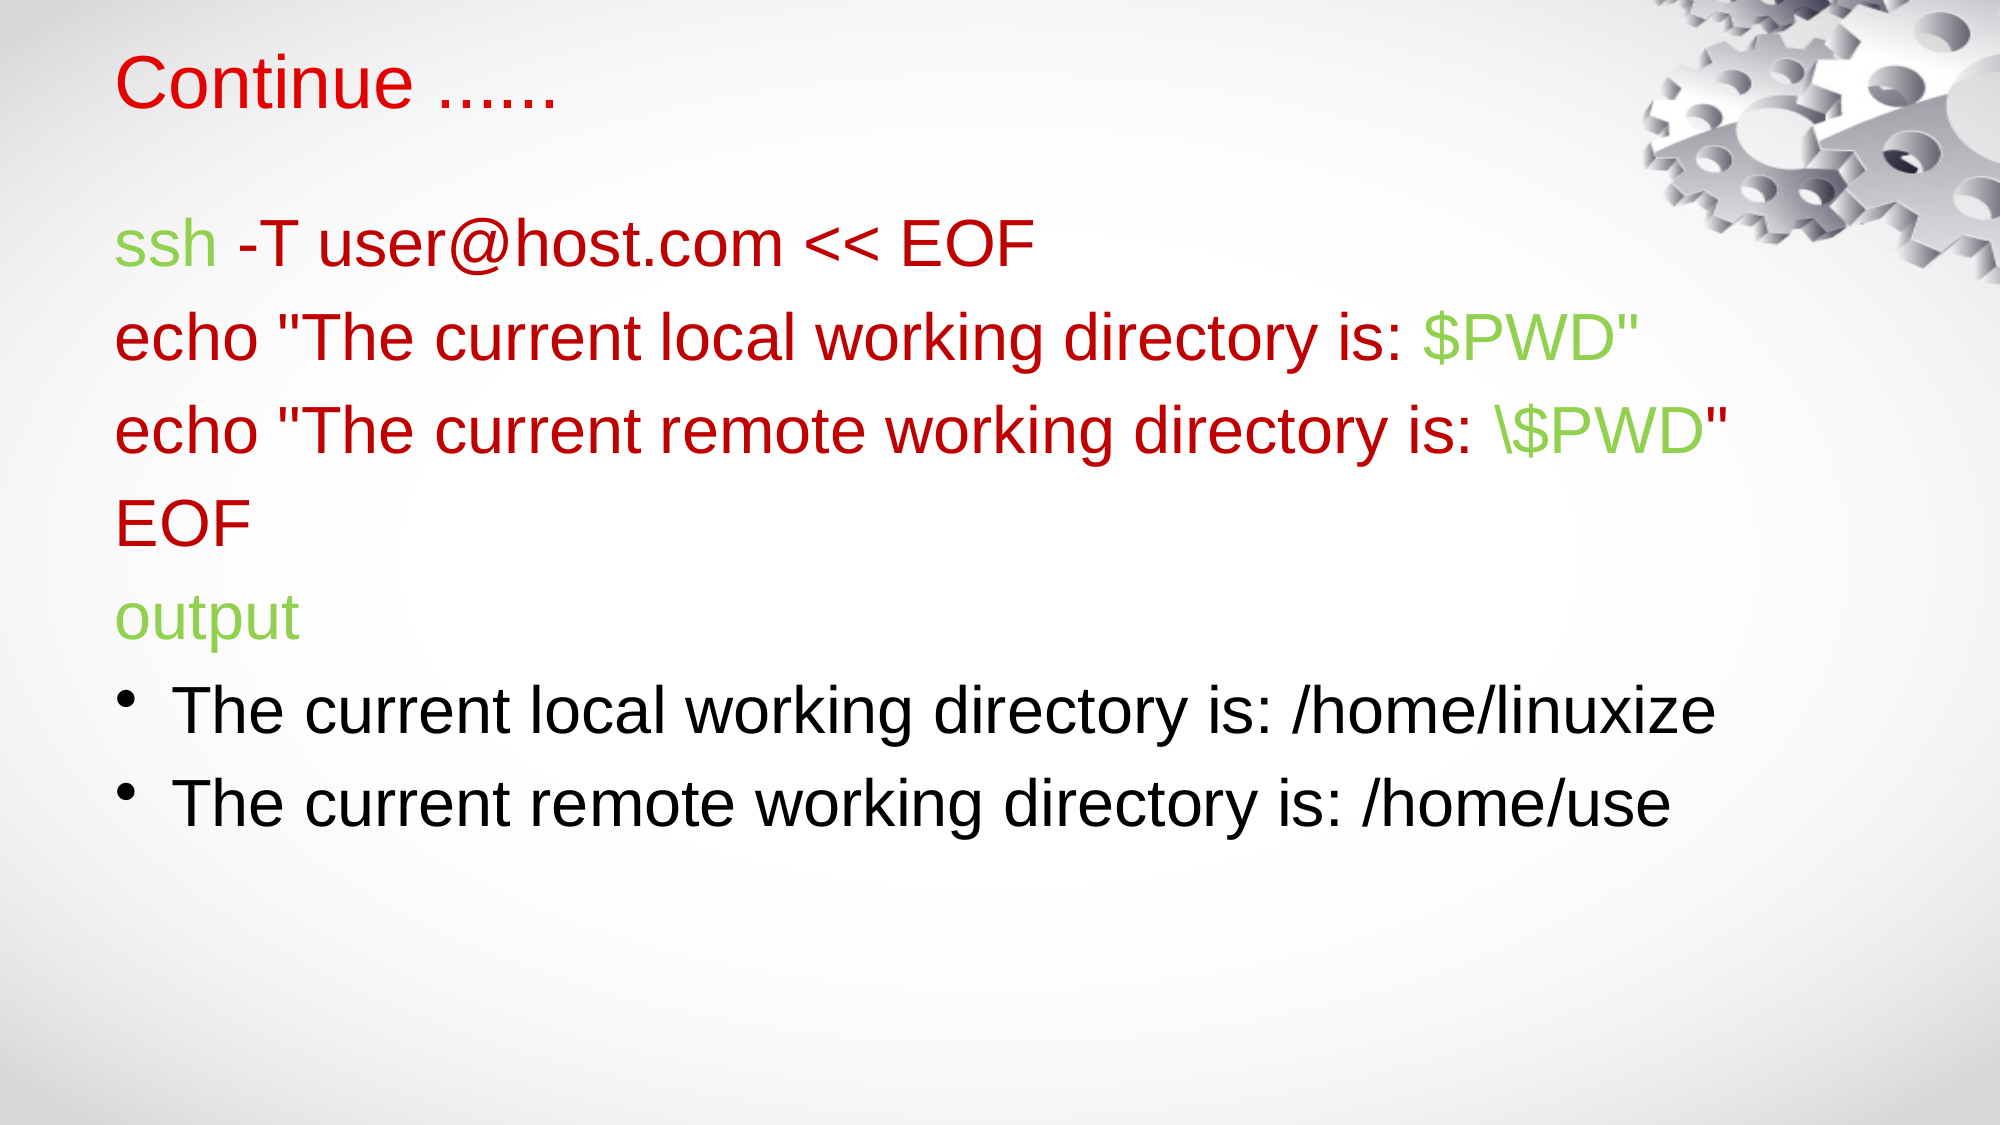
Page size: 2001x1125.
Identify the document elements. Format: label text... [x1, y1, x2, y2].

title Continue ...... [99, 30, 1901, 127]
list ssh -T user@host.com << EOF echo "The current local working directory is: $PWD" echo "The current remote working directory is: \$PWD" EOF output The current local working directory is: /home/linuxize The current remote working directory is: /home/use [99, 192, 1901, 1006]
picture [0, 0, 2000, 1125]
